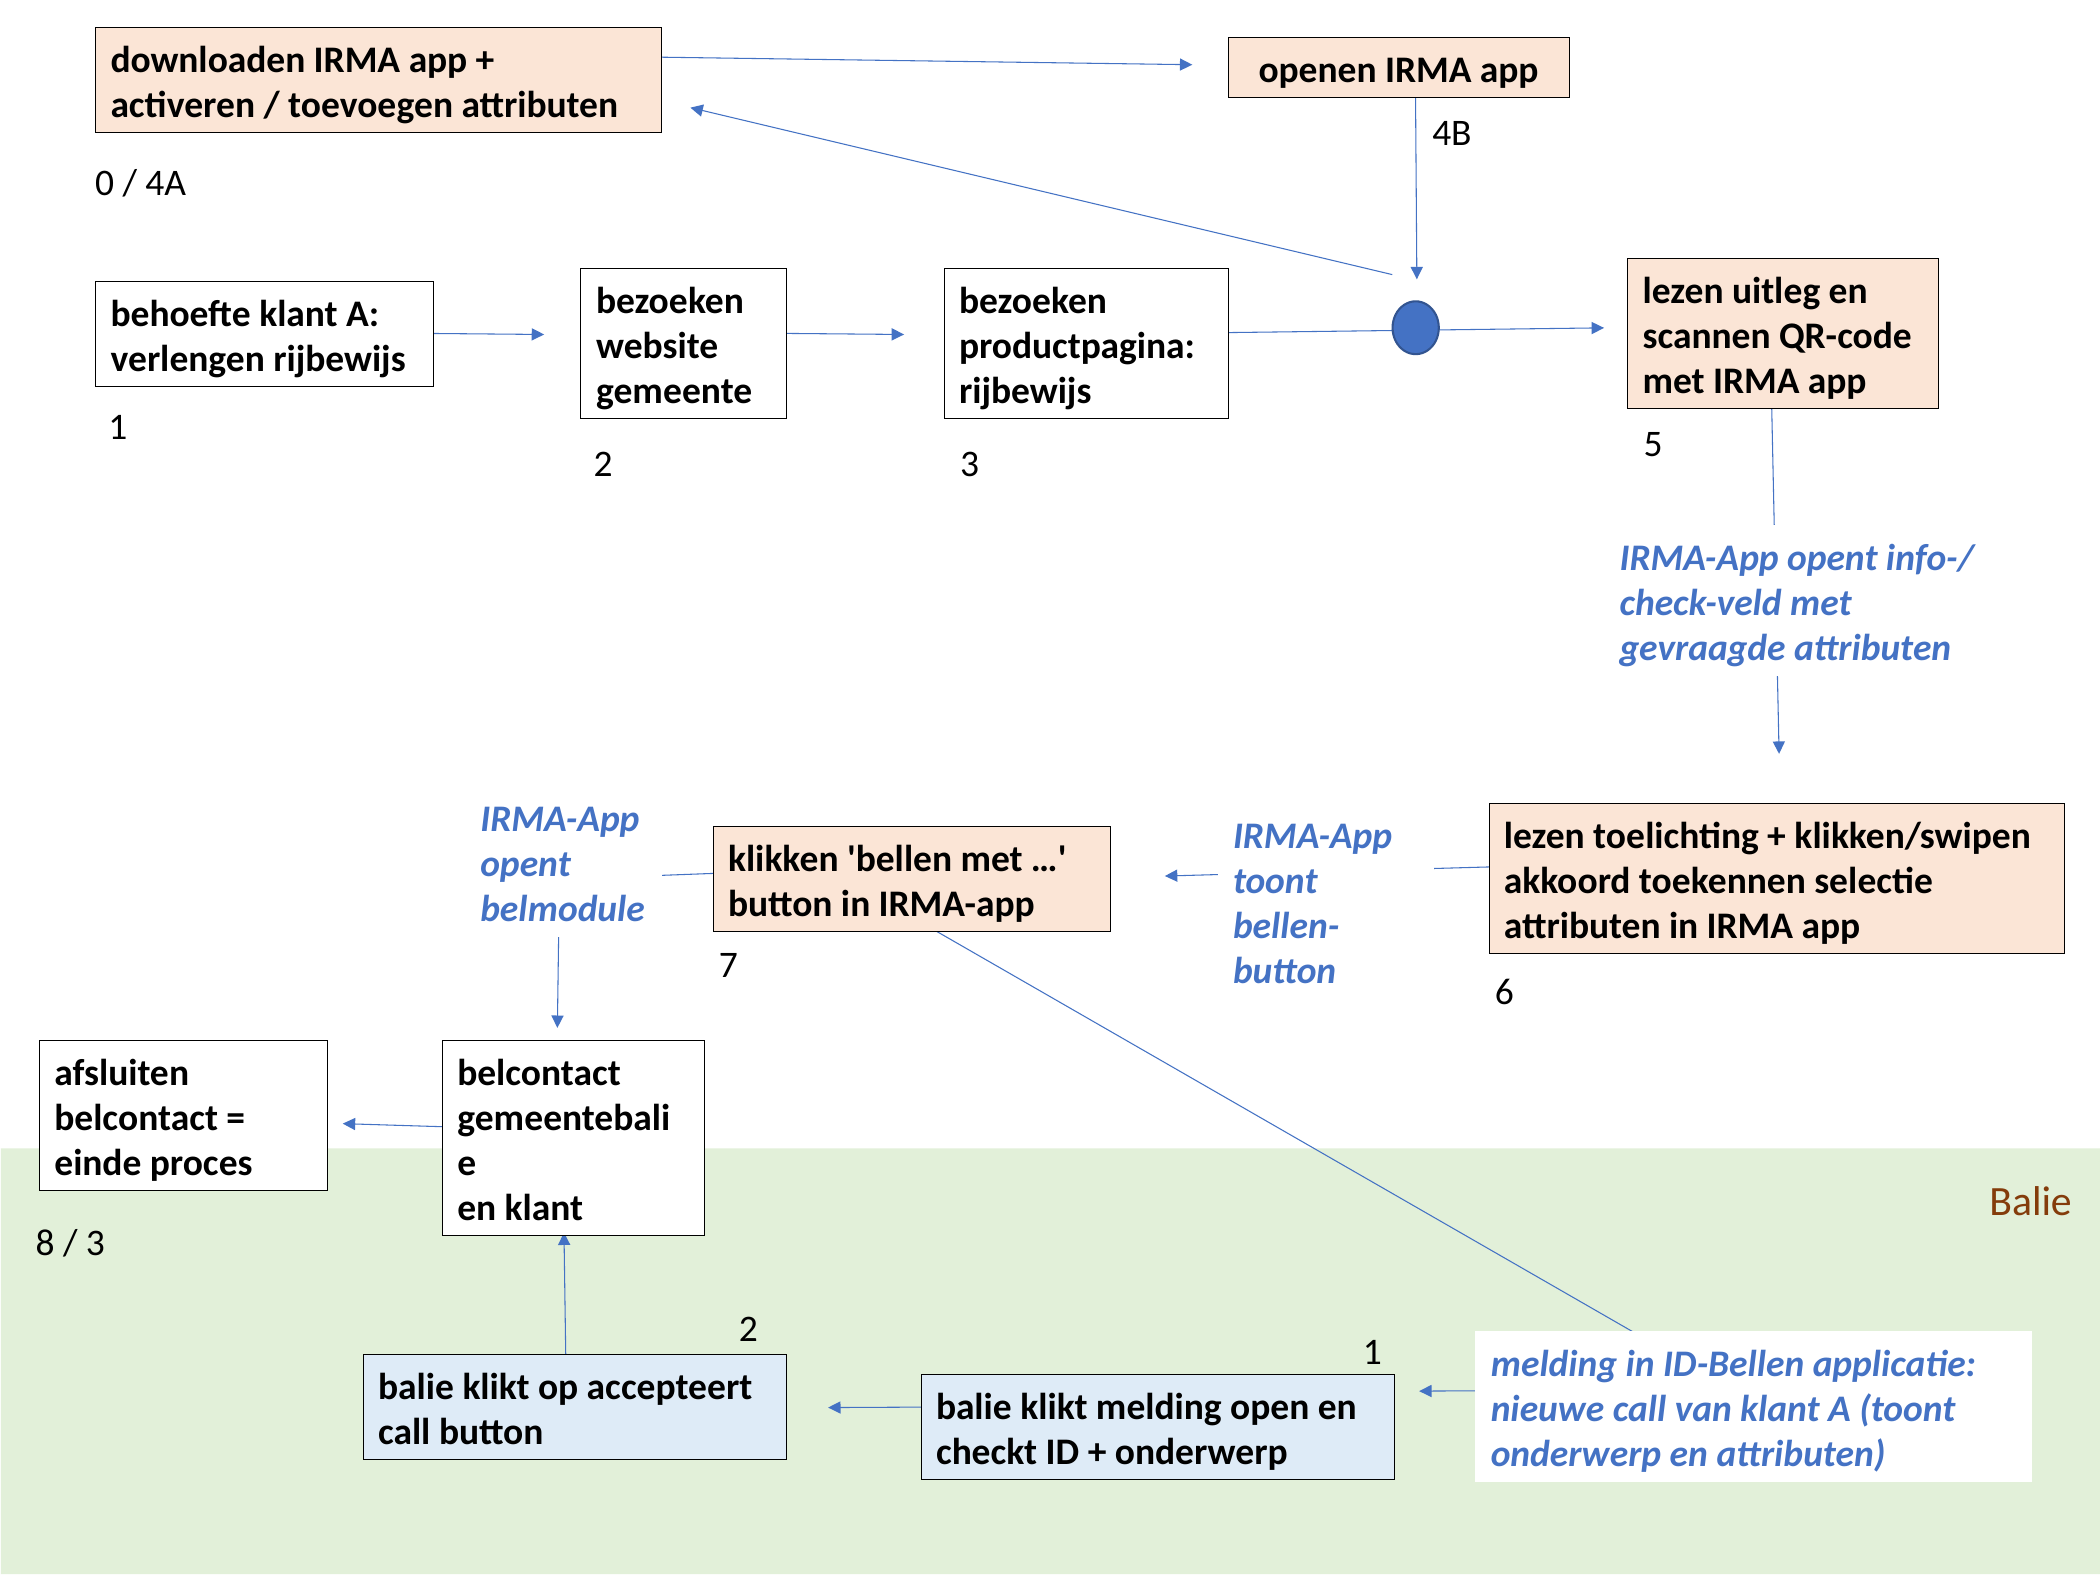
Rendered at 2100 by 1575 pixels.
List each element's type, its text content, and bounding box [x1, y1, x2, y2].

text_box [1392, 334, 1440, 356]
text_box Balie [1974, 1166, 2091, 1232]
text_box IRMA-App opent info-/ check-veld met gevraagde attributen [1604, 525, 1770, 676]
text_box 8 / 3 [20, 1210, 161, 1271]
text_box 3 [945, 430, 1032, 491]
text_box 4B [1417, 100, 1505, 161]
text_box behoefte klant A: verlengen rijbewijs [95, 281, 434, 387]
text_box belcontact gemeentebalie en klant [442, 1040, 705, 1236]
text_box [1164, 864, 1570, 876]
text_box bezoeken productpagina: rijbewijs [944, 275, 1229, 419]
text_box IRMA-App toont bellen-button [1218, 803, 1434, 864]
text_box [912, 917, 1714, 1378]
text_box 0 / 4A [80, 150, 276, 211]
text_box balie klikt melding open en checkt ID + onderwerp [921, 1378, 1395, 1480]
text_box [626, 56, 1193, 65]
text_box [1770, 375, 1780, 754]
text_box melding in ID-Bellen applicatie: nieuwe call van klant A (toont onderwerp en attributen) [1475, 1331, 2032, 1482]
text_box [690, 107, 1393, 275]
text_box 2 [578, 430, 666, 491]
text_box [0, 1147, 2100, 1575]
text_box IRMA-App toont bellen-button [1218, 876, 1434, 917]
text_box klikken 'bellen met …' button in IRMA-app [713, 826, 1111, 932]
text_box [1189, 327, 1605, 334]
text_box bezoeken website gemeente [580, 268, 787, 419]
text_box IRMA-App opent info-/ check-veld met gevraagde attributen [1780, 525, 2012, 676]
text_box IRMA-App opent belmodule [465, 786, 662, 937]
text_box [1391, 300, 1440, 327]
text_box lezen uitleg en scannen QR-code met IRMA app [1627, 258, 1939, 409]
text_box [342, 1123, 619, 1133]
text_box openen IRMA app [1228, 37, 1570, 98]
text_box 2 [723, 1296, 811, 1356]
text_box 5 [1628, 411, 1716, 472]
text_box balie klikt op accepteert call button [363, 1354, 787, 1460]
text_box lezen toelichting + klikken/swipen akkoord toekennen selectie attributen in IRMA app [1489, 803, 2065, 954]
text_box downloaden IRMA app + activeren / toevoegen attributen [95, 27, 662, 133]
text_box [643, 864, 946, 876]
text_box 1 [93, 394, 181, 455]
text_box afsluiten belcontact = einde proces [39, 1040, 328, 1191]
text_box 7 [704, 932, 791, 993]
